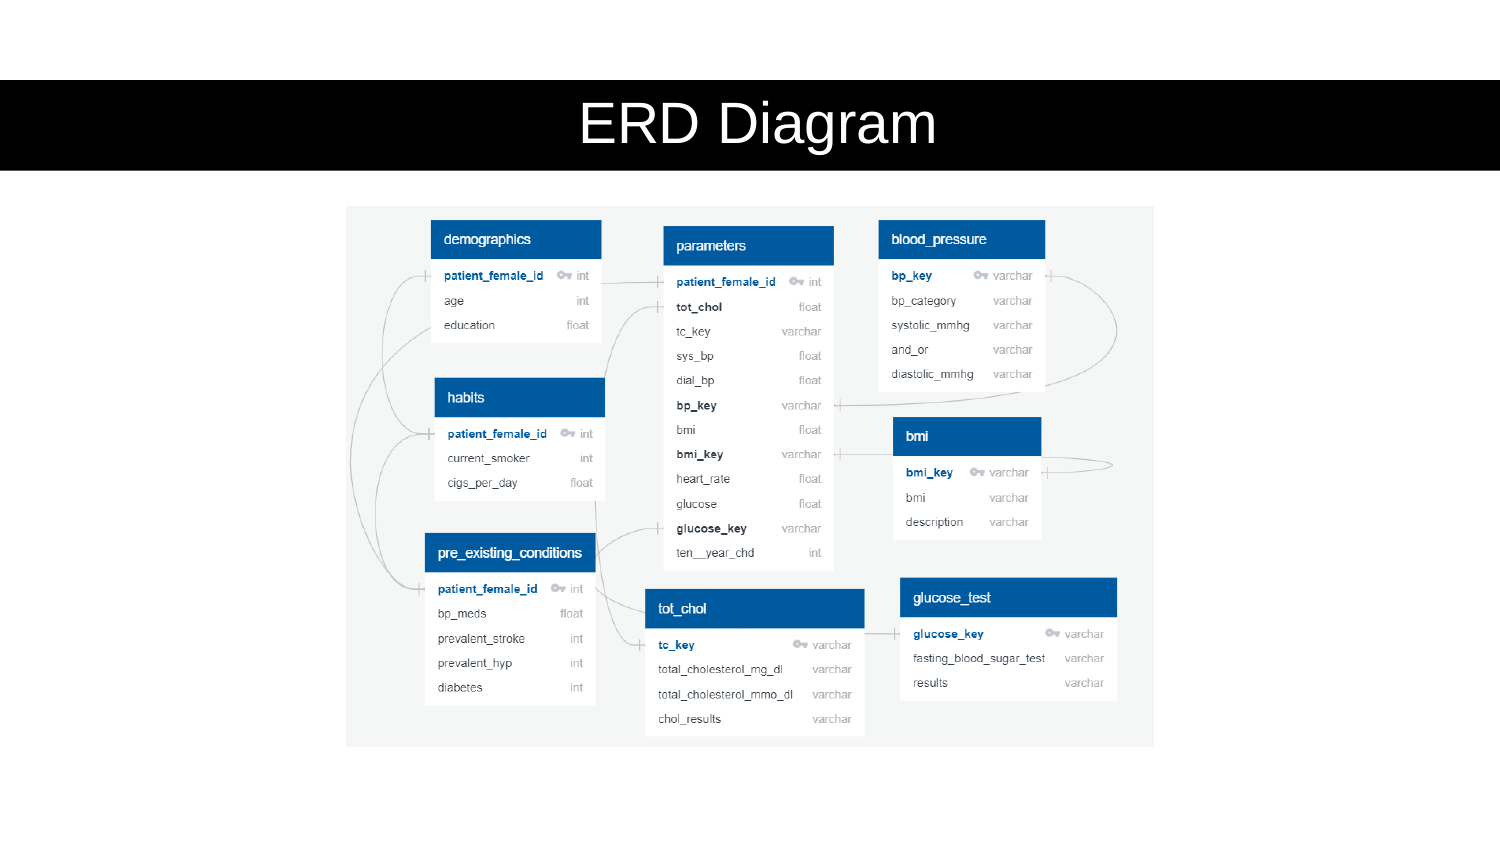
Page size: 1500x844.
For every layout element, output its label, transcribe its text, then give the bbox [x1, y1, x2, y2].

text_box ERD Diagram [68, 79, 1448, 171]
picture [346, 205, 1154, 747]
text_box [0, 80, 68, 171]
text_box [1448, 80, 1500, 171]
